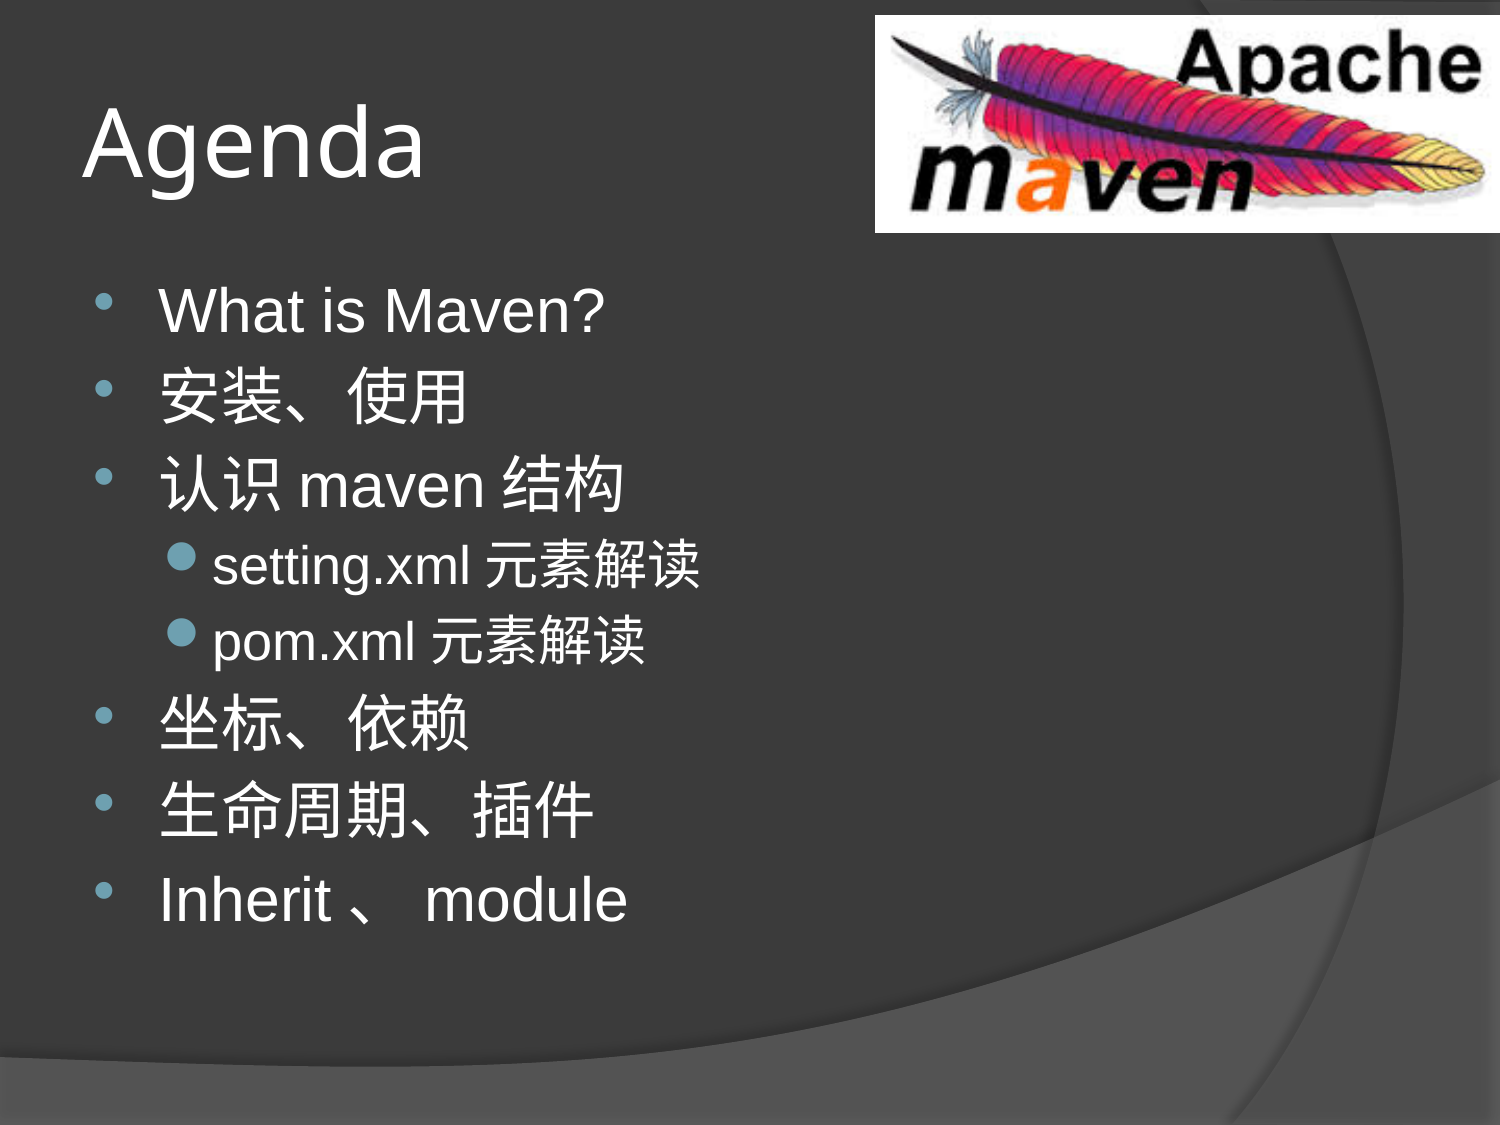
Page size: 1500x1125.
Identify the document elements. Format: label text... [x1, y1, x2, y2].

title Agenda [75, 45, 864, 233]
picture [874, 15, 1500, 233]
list What is Maven? 安装、使用 认识maven结构 setting.xml元素解读 pom.xml元素解读 坐标、依赖 生命周期、插件 Inherit、module [75, 262, 1300, 1005]
